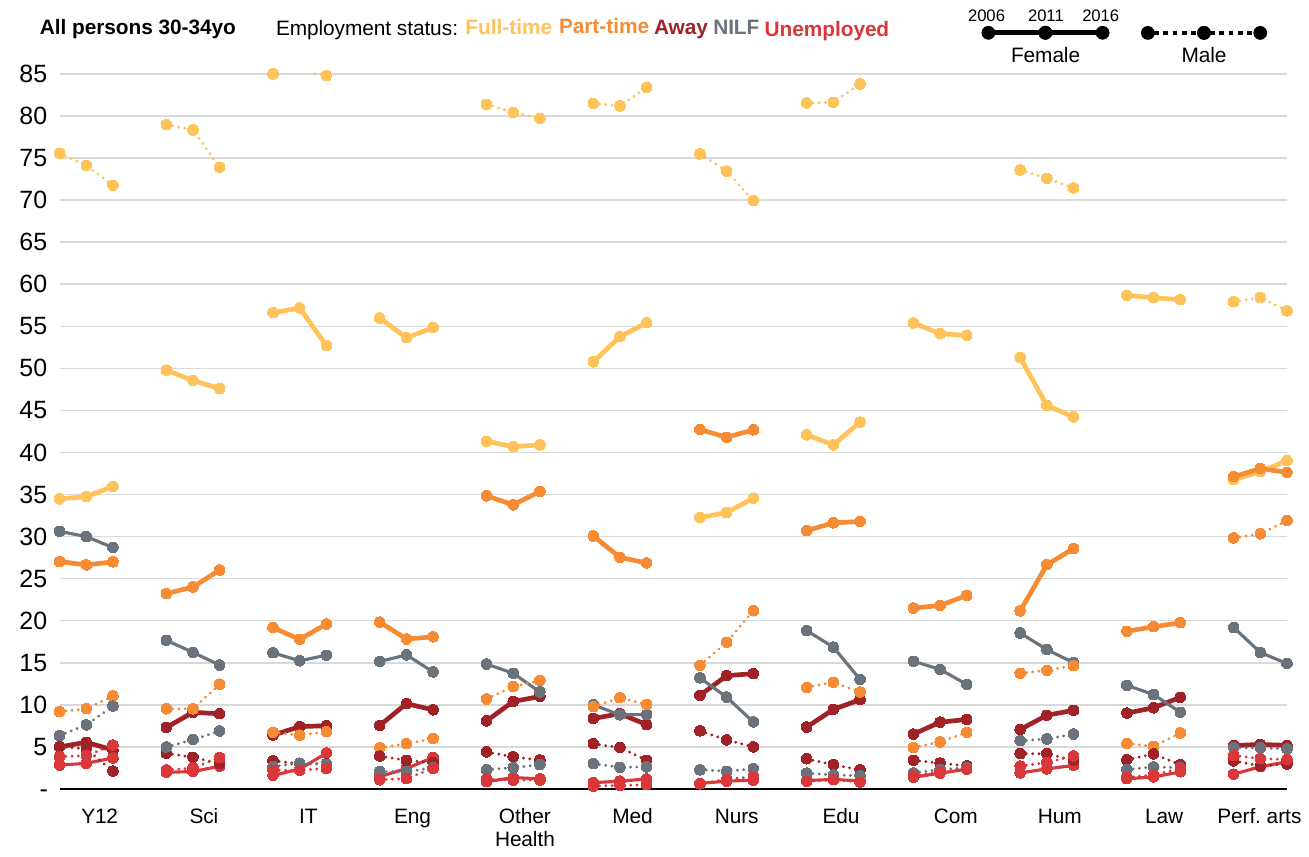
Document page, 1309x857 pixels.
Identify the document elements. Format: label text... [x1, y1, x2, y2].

text_box Employment status: [252, 17, 458, 40]
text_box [967, 6, 1262, 68]
text_box Unemployed [764, 18, 922, 41]
text_box Other Health [480, 827, 569, 851]
text_box NILF [713, 16, 776, 40]
text_box Part-time [559, 15, 659, 39]
chart [0, 44, 1309, 819]
text_box All persons 30-34yo [39, 16, 261, 40]
text_box Full-time [465, 16, 612, 40]
text_box Away [654, 16, 713, 40]
